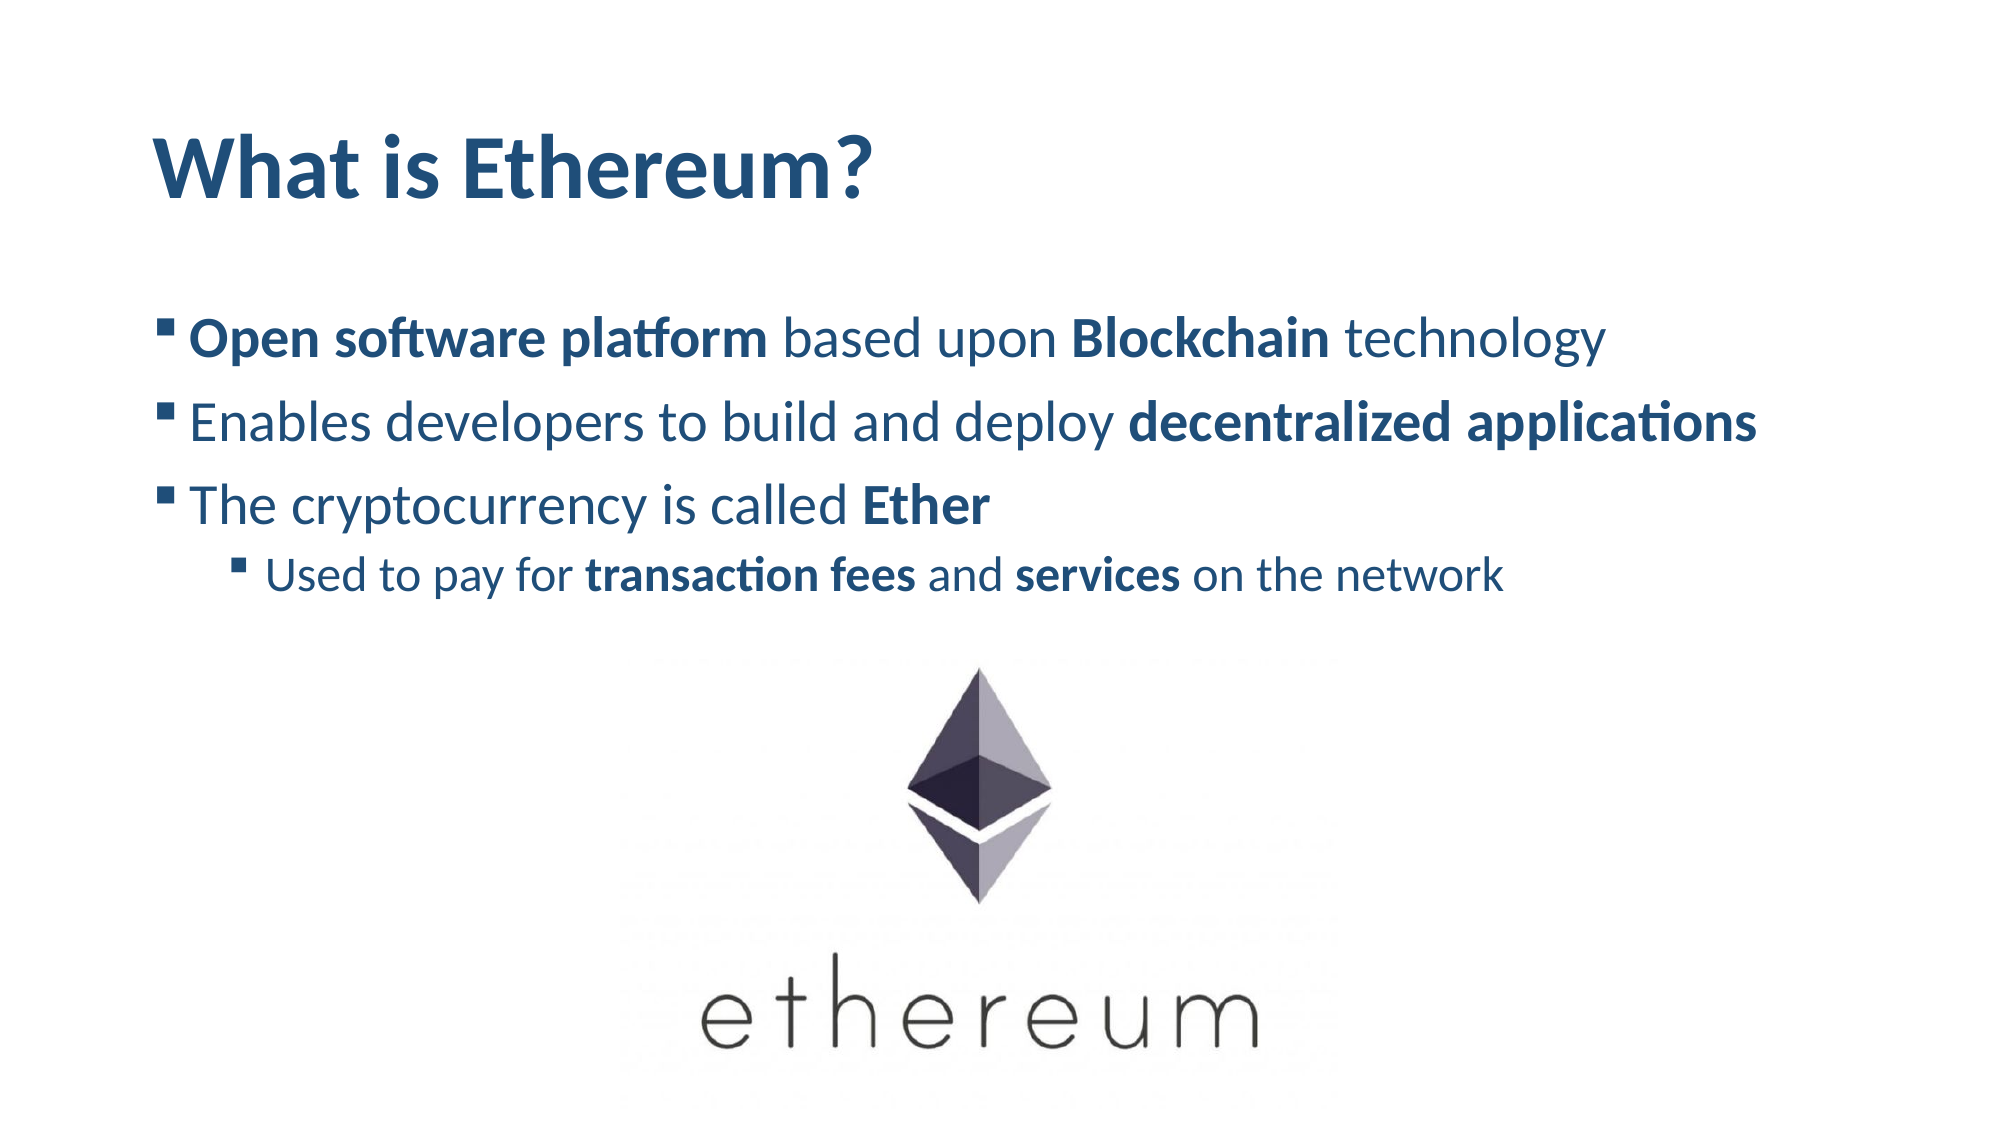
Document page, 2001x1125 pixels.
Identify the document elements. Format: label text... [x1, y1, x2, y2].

picture [620, 630, 1338, 1109]
list Open software platform based upon Blockchain technology Enables developers to build and deploy decentralized applications The cryptocurrency is called Ether Used to pay for transaction fees and services on the network [137, 299, 1863, 1014]
title What is Ethereum? [137, 59, 1863, 278]
